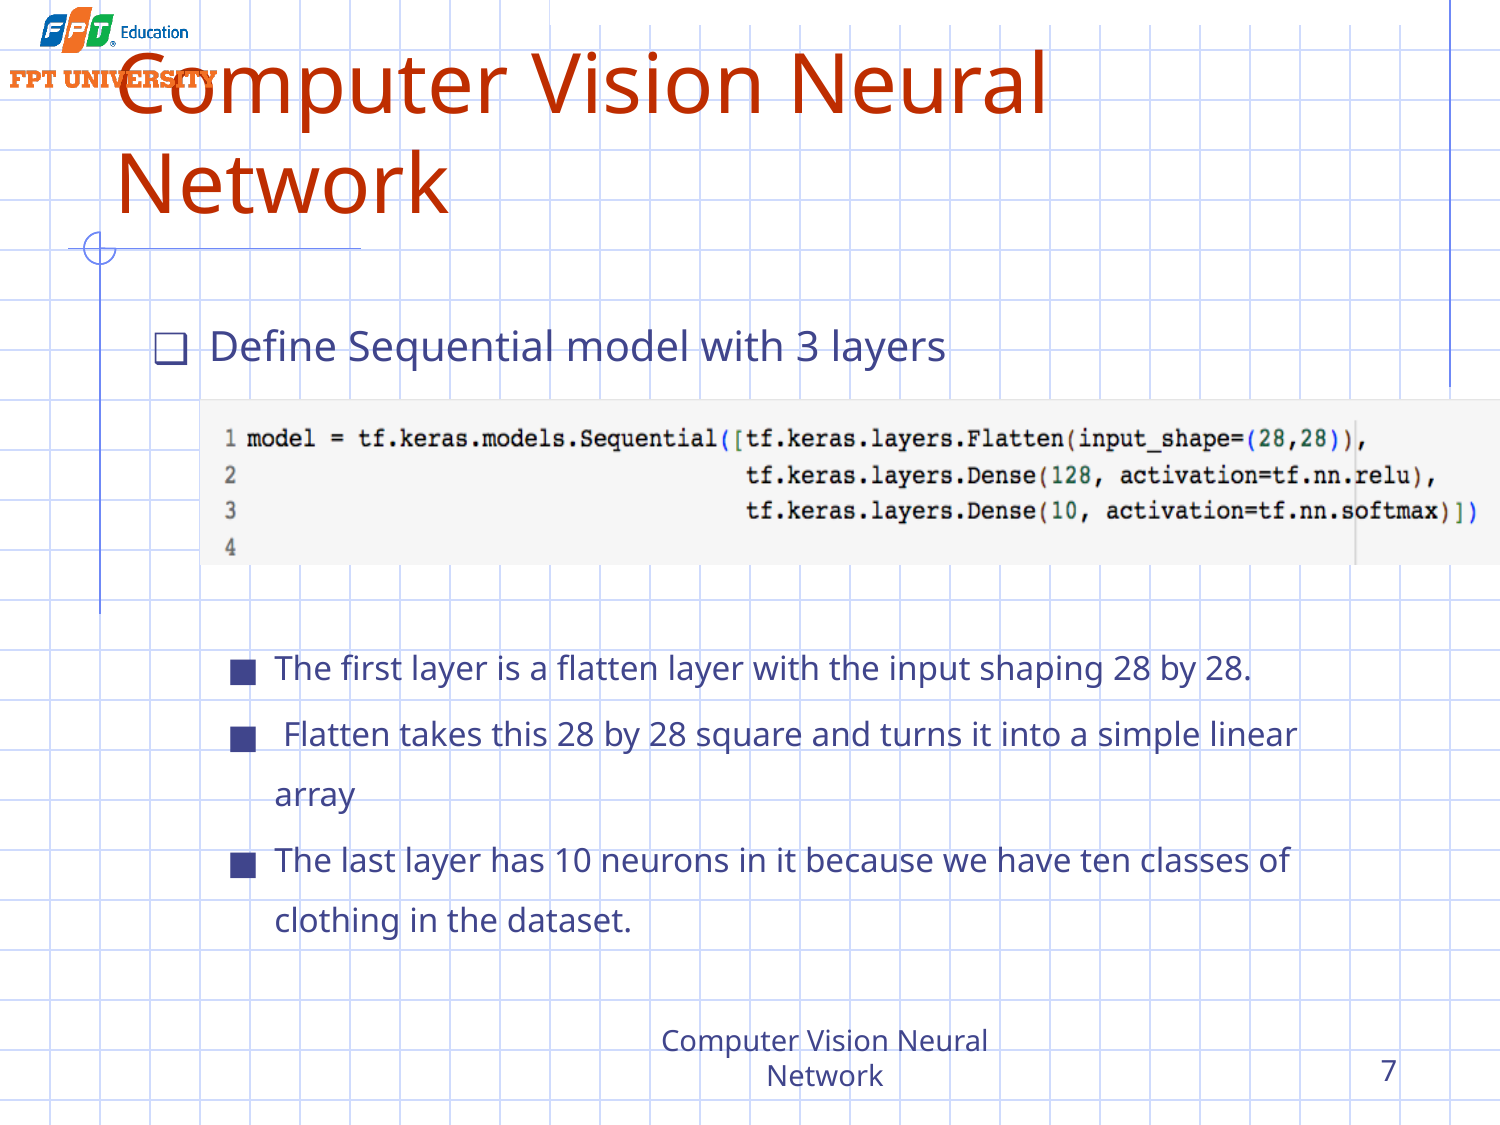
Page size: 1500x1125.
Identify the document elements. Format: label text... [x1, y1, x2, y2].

picture [199, 399, 1500, 565]
picture [10, 6, 217, 88]
list Define Sequential model with 3 layers The first layer is a flatten layer with the input shaping 28 by 28. Flatten takes this 28 by 28 square and turns it into a simple linear array The last layer has 10 neurons in it because we have ten classes of clothing in the dataset. [137, 287, 1375, 988]
title Computer Vision Neural Network [99, 50, 1375, 238]
text_box ‹#› [1099, 1024, 1413, 1100]
text_box Computer Vision Neural Network [587, 1024, 1063, 1100]
